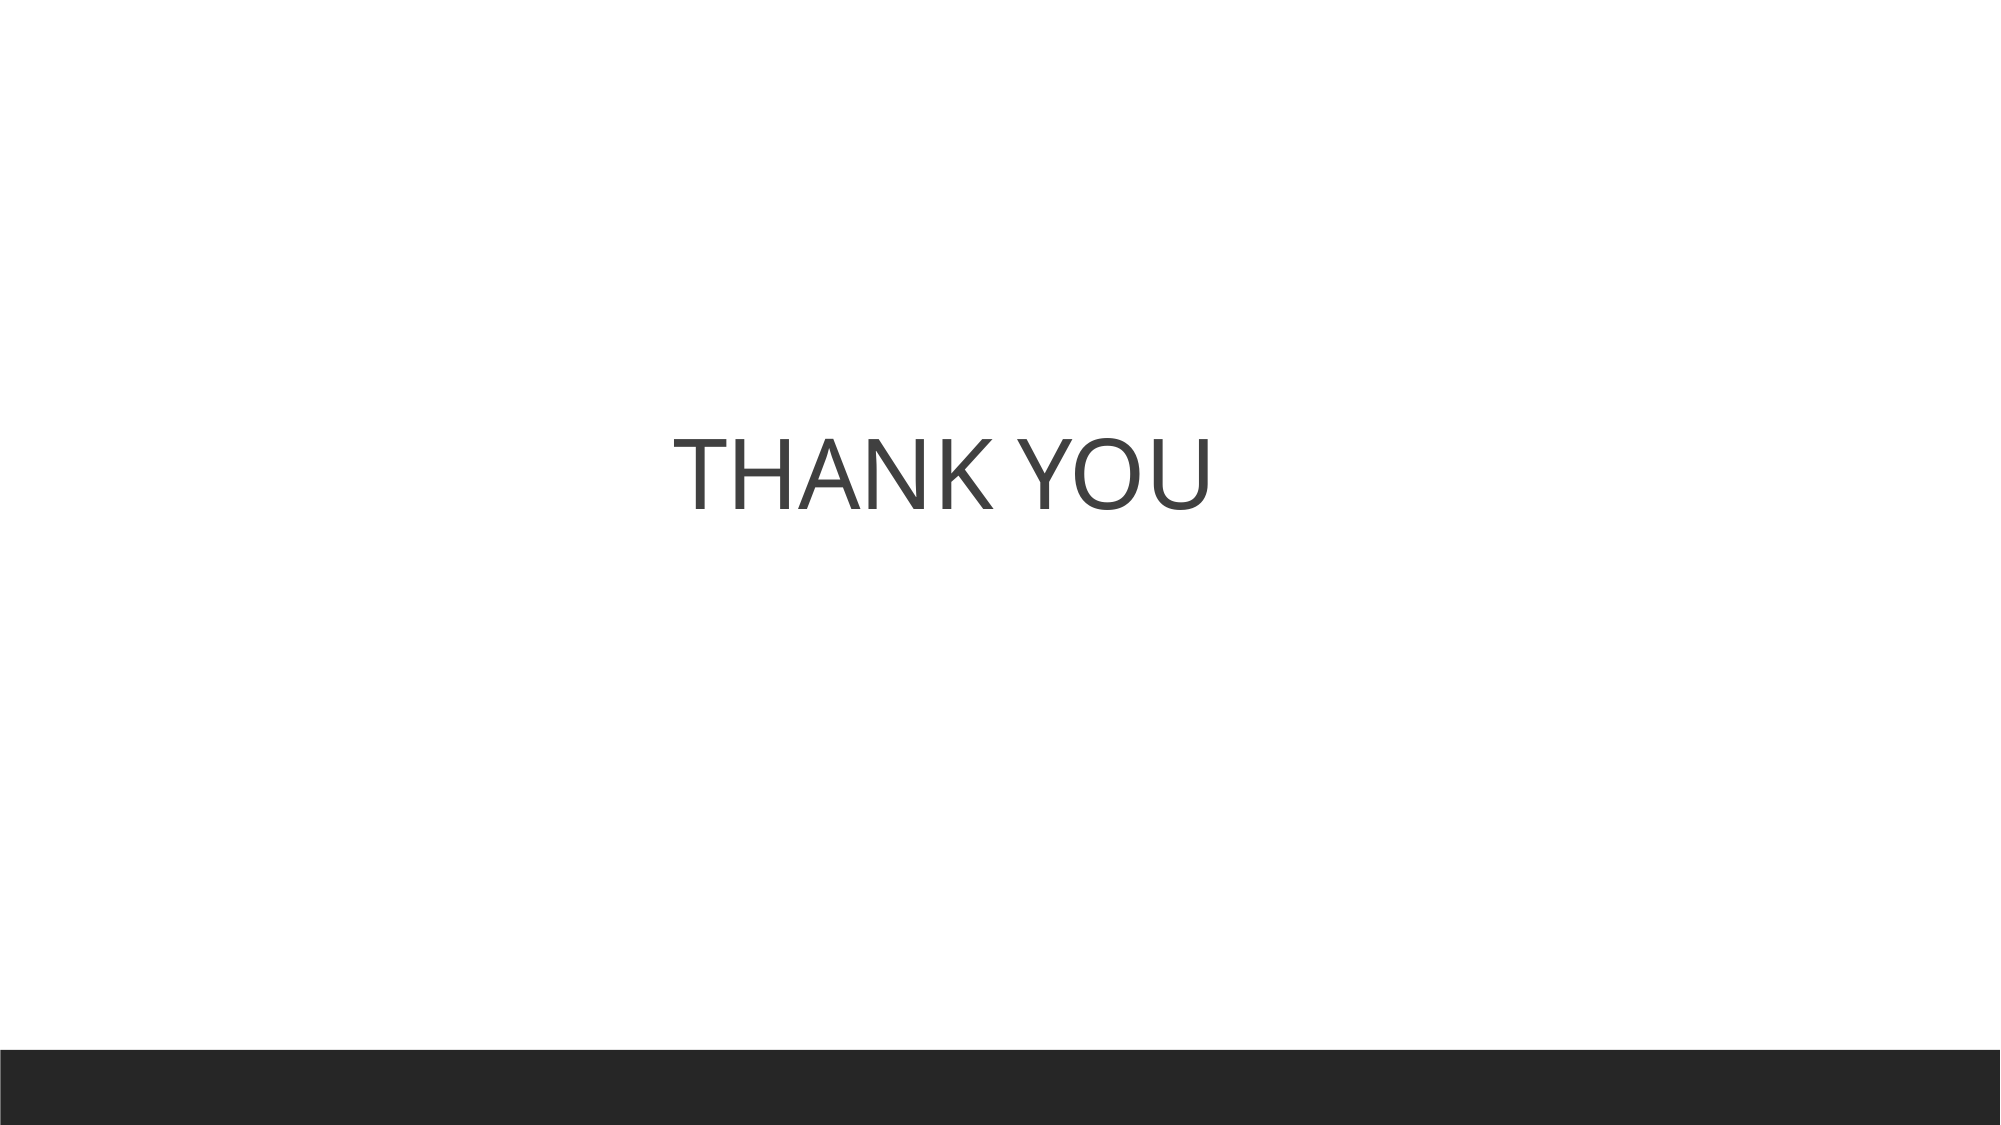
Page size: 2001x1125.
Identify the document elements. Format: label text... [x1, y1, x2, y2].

title THANK YOU [658, 300, 1309, 539]
